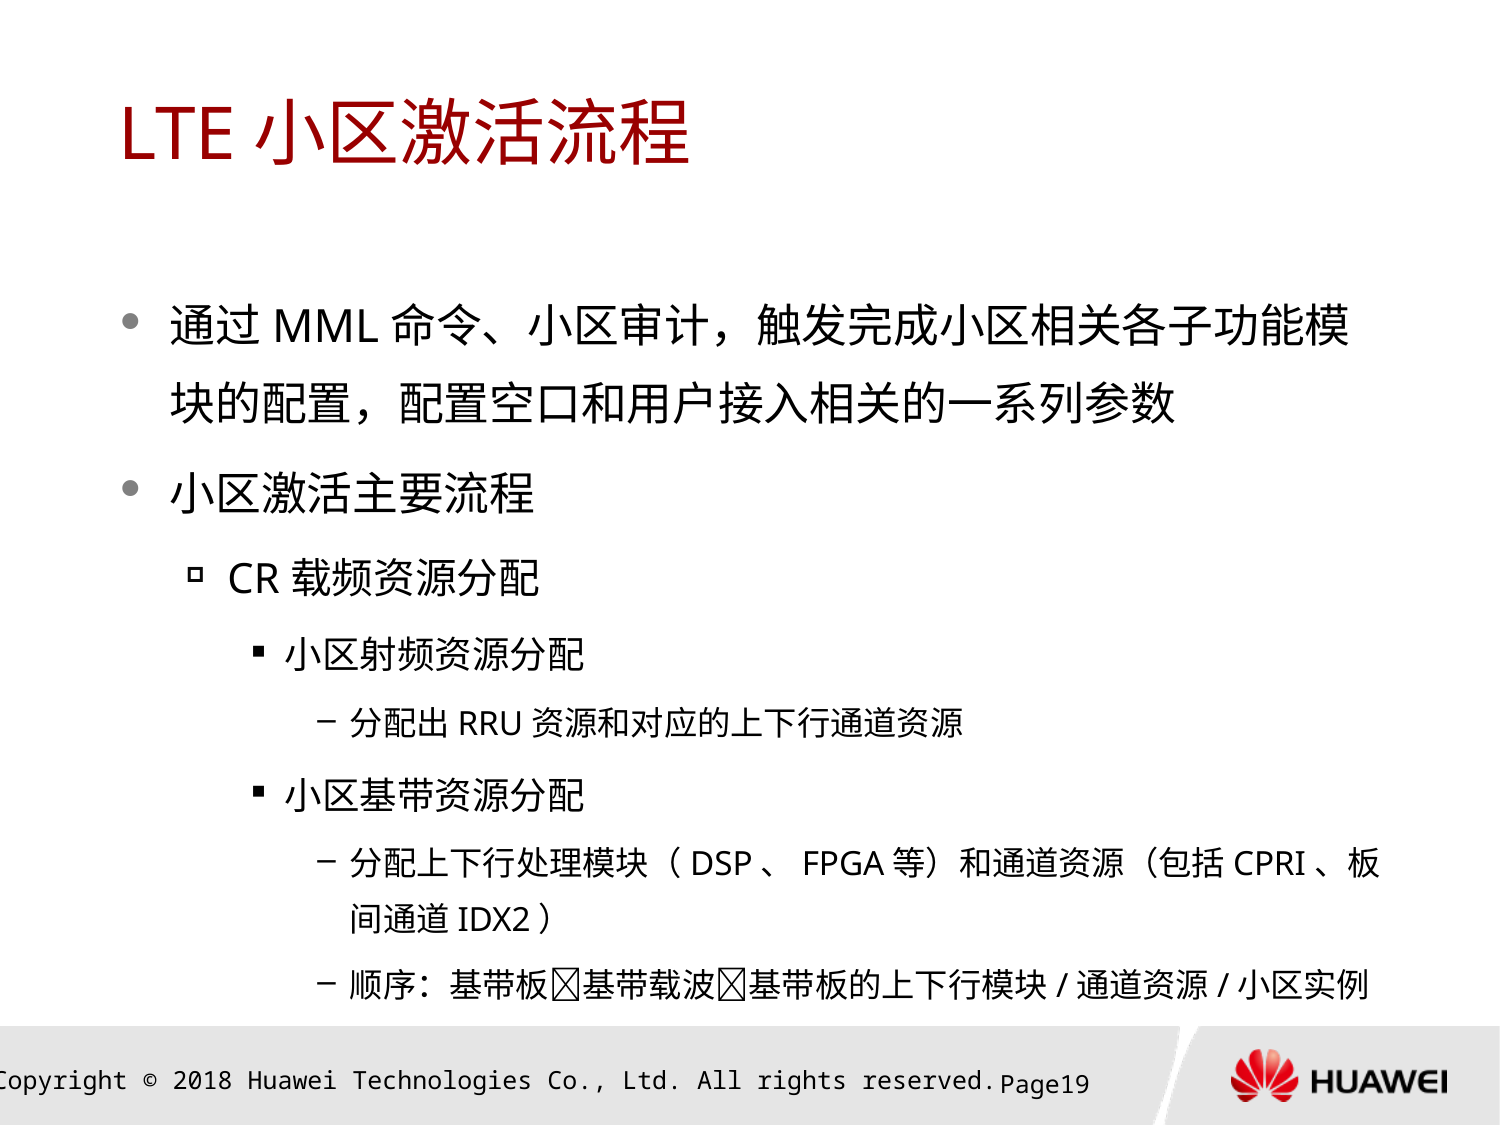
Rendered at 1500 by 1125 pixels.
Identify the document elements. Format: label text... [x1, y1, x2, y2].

picture [0, 1026, 1500, 1125]
slide_number Page18 [999, 1070, 1250, 1125]
title LTE小区激活流程 [104, 58, 1374, 202]
list 通过MML命令、小区审计，触发完成小区相关各子功能模块的配置，配置空口和用户接入相关的一系列参数 小区激活主要流程 CR载频资源分配 小区射频资源分配 分配出RRU资源和对应的上下行通道资源 小区基带资源分配 分配上下行处理模块（DSP、FPGA等）和通道资源（包括CPRI、板间通道IDX2） 顺序：基带板基带载波基带板的上下行模块/通道资源/小区实例 [106, 268, 1409, 1014]
